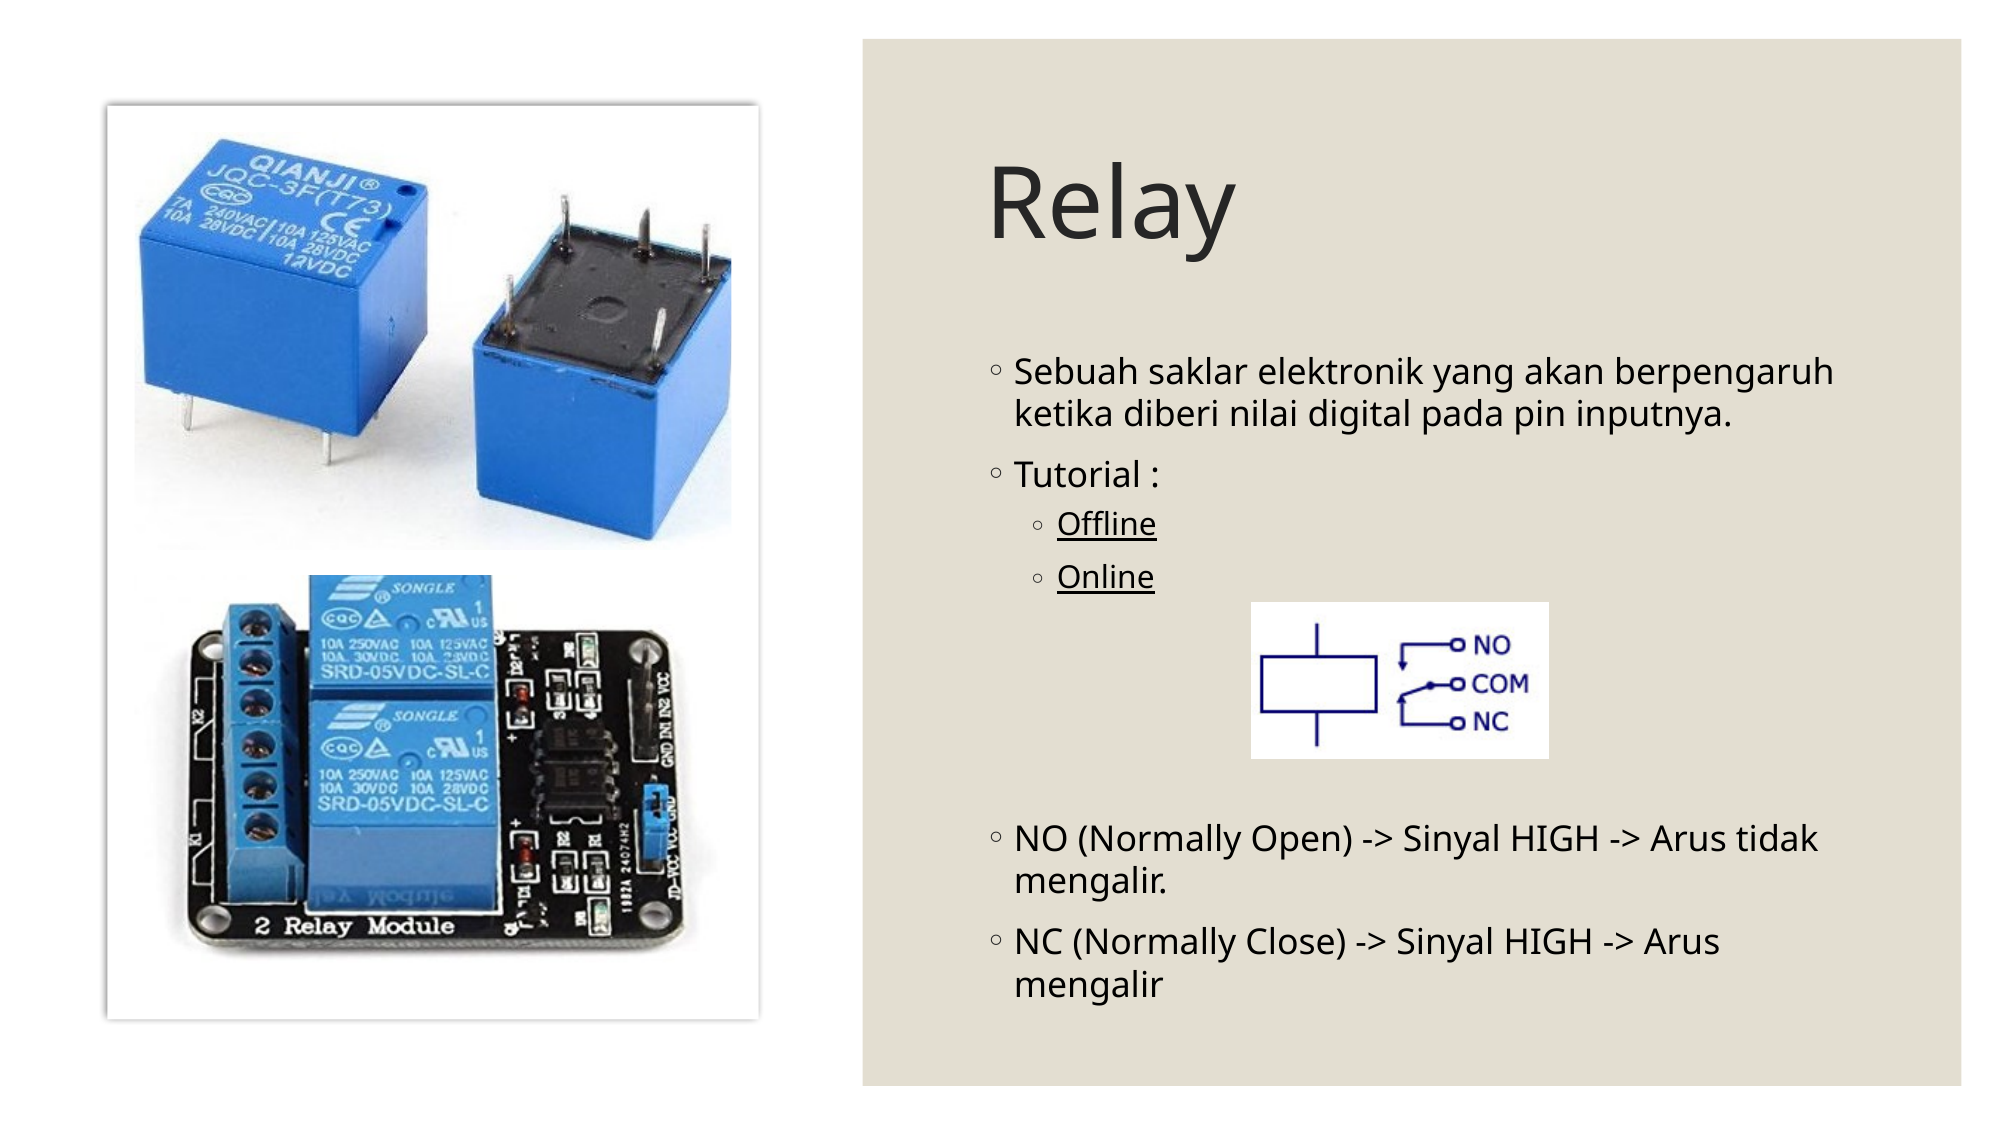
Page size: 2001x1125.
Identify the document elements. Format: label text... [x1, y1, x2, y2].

title Relay [970, 71, 1865, 341]
list Sebuah saklar elektronik yang akan berpengaruh ketika diberi nilai digital pada pin inputnya. Tutorial : Offline Online NO (Normally Open) -> Sinyal HIGH -> Arus tidak mengalir. NC (Normally Close) -> Sinyal HIGH -> Arus mengalir [970, 341, 1865, 1020]
text_box [107, 105, 759, 1020]
picture [134, 575, 732, 993]
text_box [0, 0, 864, 1125]
picture [1251, 602, 1549, 759]
picture [134, 132, 732, 550]
